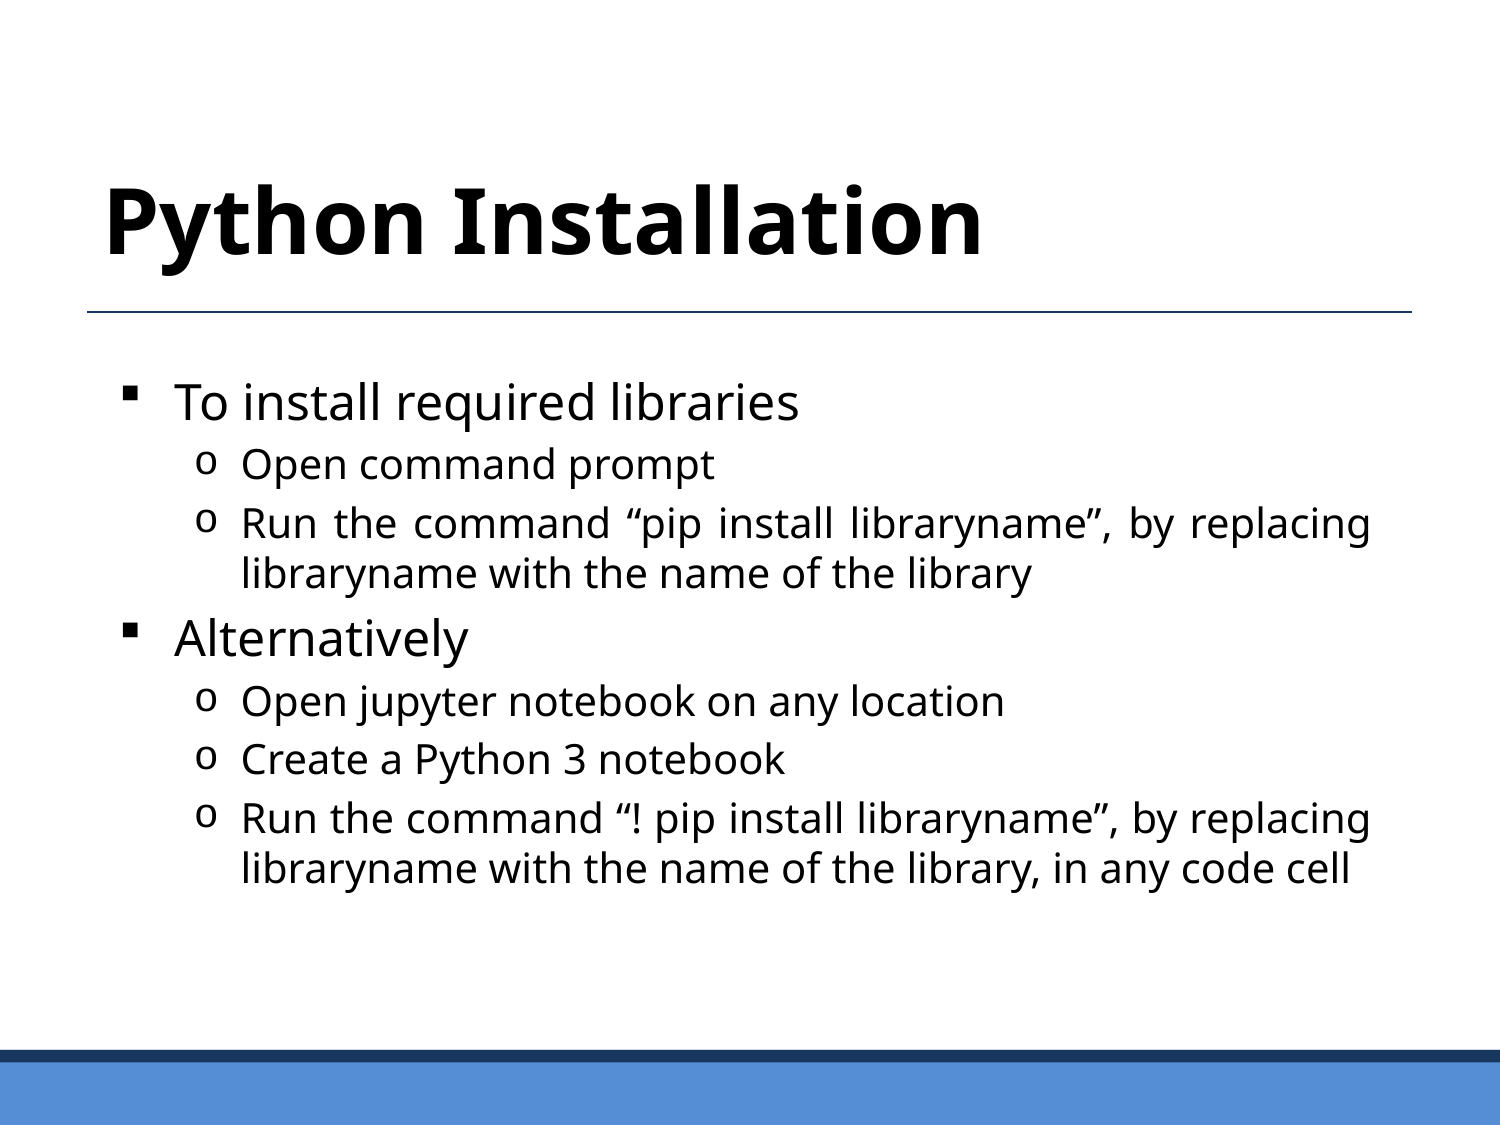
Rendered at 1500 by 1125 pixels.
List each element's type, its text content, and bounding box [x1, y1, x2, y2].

text_box [0, 1048, 1500, 1064]
list To install required libraries Open command prompt Run the command “pip install libraryname”, by replacing libraryname with the name of the library Alternatively Open jupyter notebook on any location Create a Python 3 notebook Run the command “! pip install libraryname”, by replacing libraryname with the name of the library, in any code cell [103, 362, 1388, 1013]
text_box Python Installation [87, 124, 1438, 313]
text_box [0, 1064, 1500, 1125]
